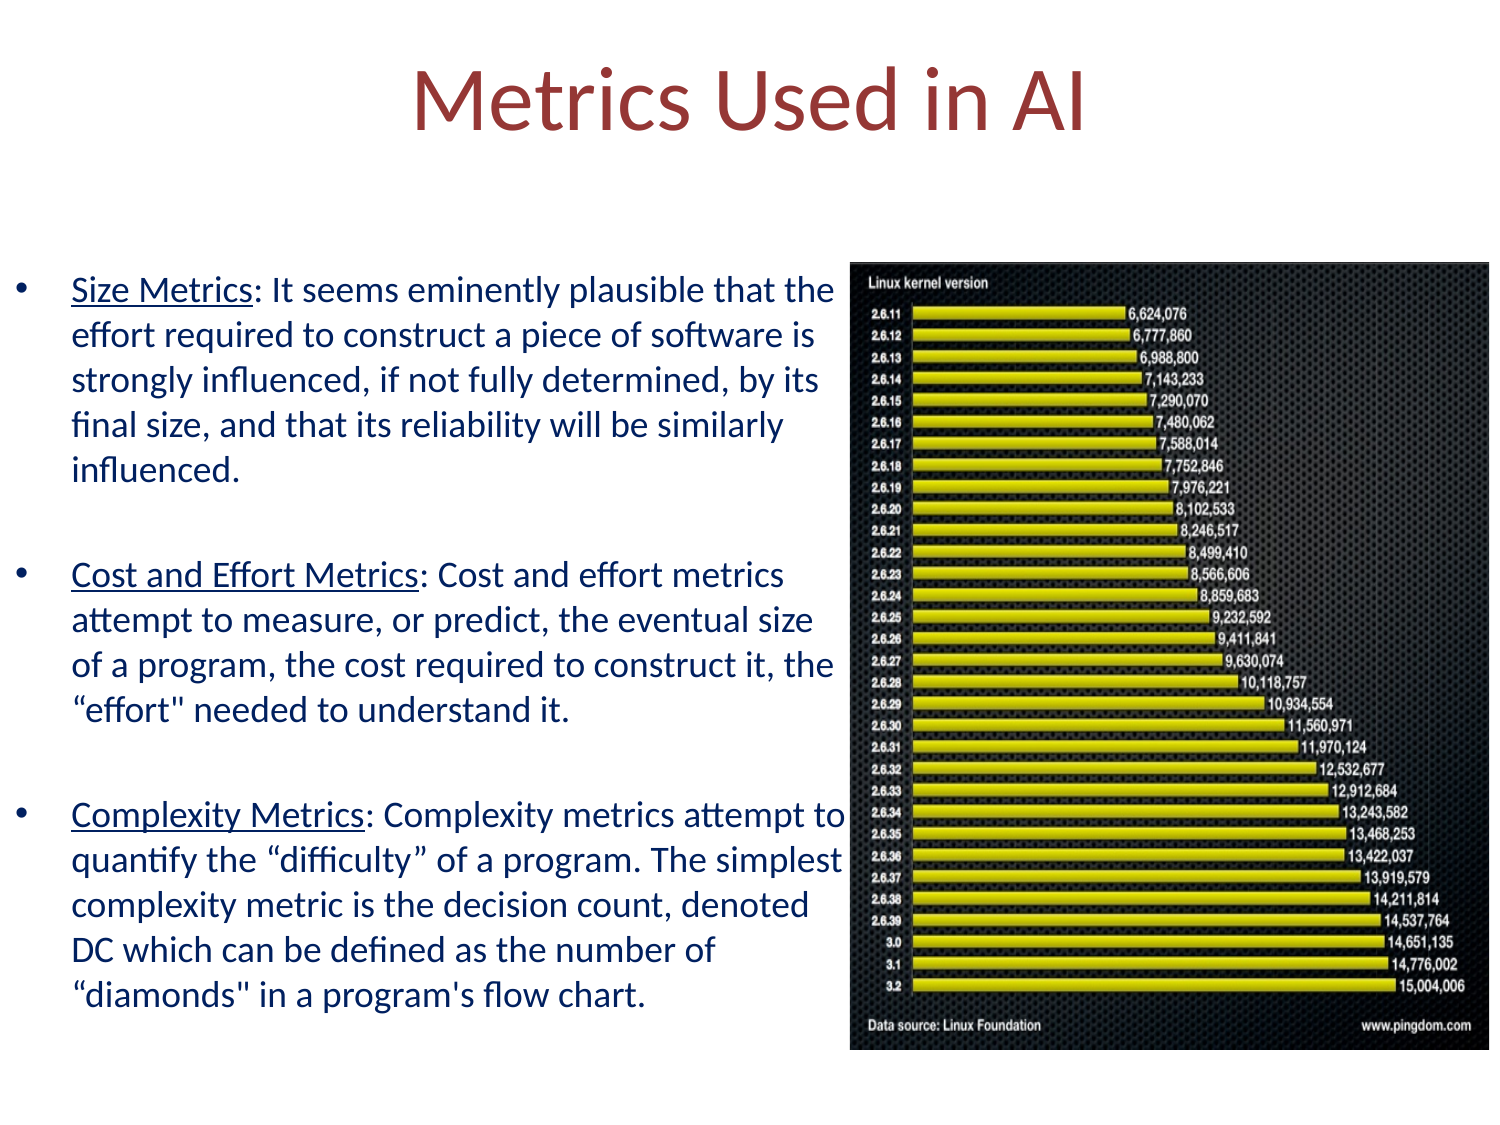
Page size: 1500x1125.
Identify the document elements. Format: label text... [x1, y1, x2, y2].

list Size Metrics: It seems eminently plausible that the effort required to construct a piece of software is strongly influenced, if not fully determined, by its final size, and that its reliability will be similarly influenced. Cost and Effort Metrics: Cost and effort metrics attempt to measure, or predict, the eventual size of a program, the cost required to construct it, the “effort" needed to understand it. Complexity Metrics: Complexity metrics attempt to quantify the “difficulty” of a program. The simplest complexity metric is the decision count, denoted DC which can be defined as the number of “diamonds" in a program's flow chart. [0, 257, 863, 1108]
picture [849, 262, 1490, 1051]
title Metrics Used in AI [75, 0, 1425, 188]
